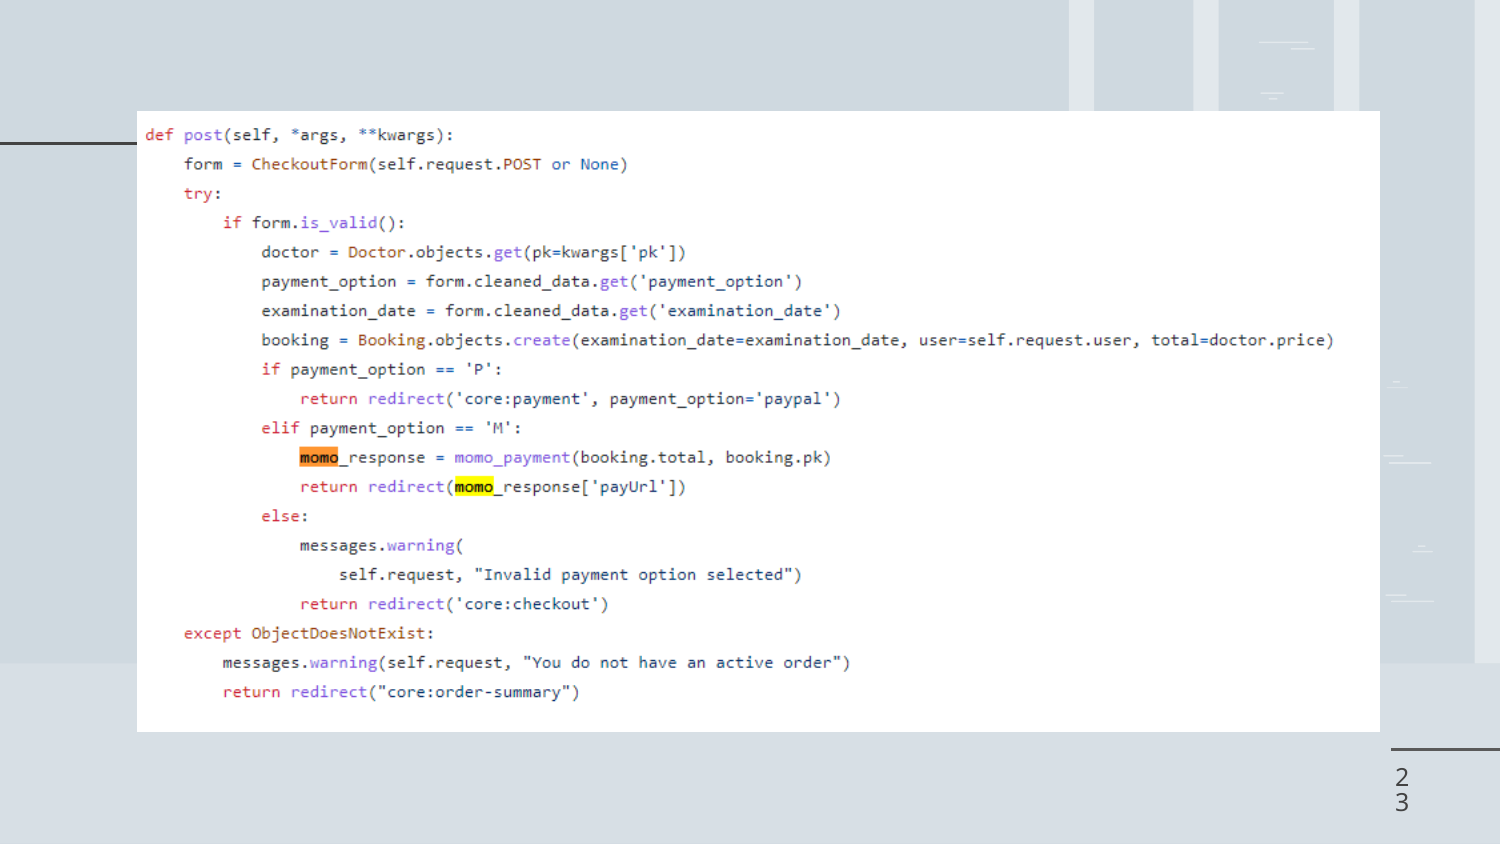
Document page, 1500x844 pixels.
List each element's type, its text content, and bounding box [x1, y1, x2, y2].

picture [137, 111, 1381, 733]
slide_number ‹#› [1380, 745, 1432, 811]
